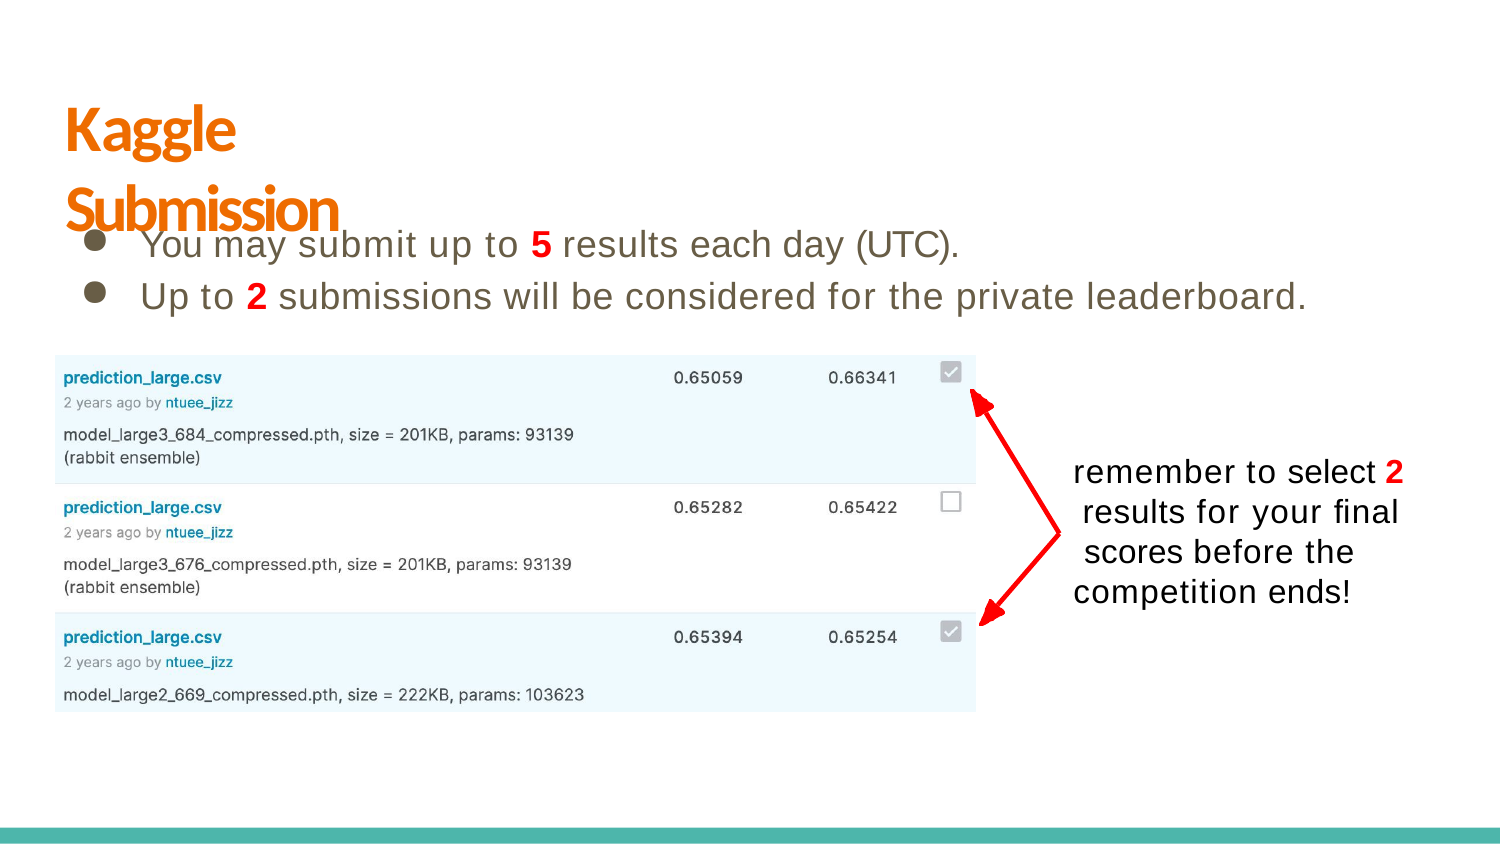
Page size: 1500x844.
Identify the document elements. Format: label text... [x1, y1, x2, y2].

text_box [55, 354, 1063, 713]
title Kaggle Submission [63, 82, 521, 246]
text_box You may submit up to 5 results each day (UTC). Up to 2 submissions will be considered for the private leaderboard. [77, 211, 1314, 317]
text_box remember to select 2 results for your ﬁnal scores before the competition ends! [1071, 448, 1408, 610]
